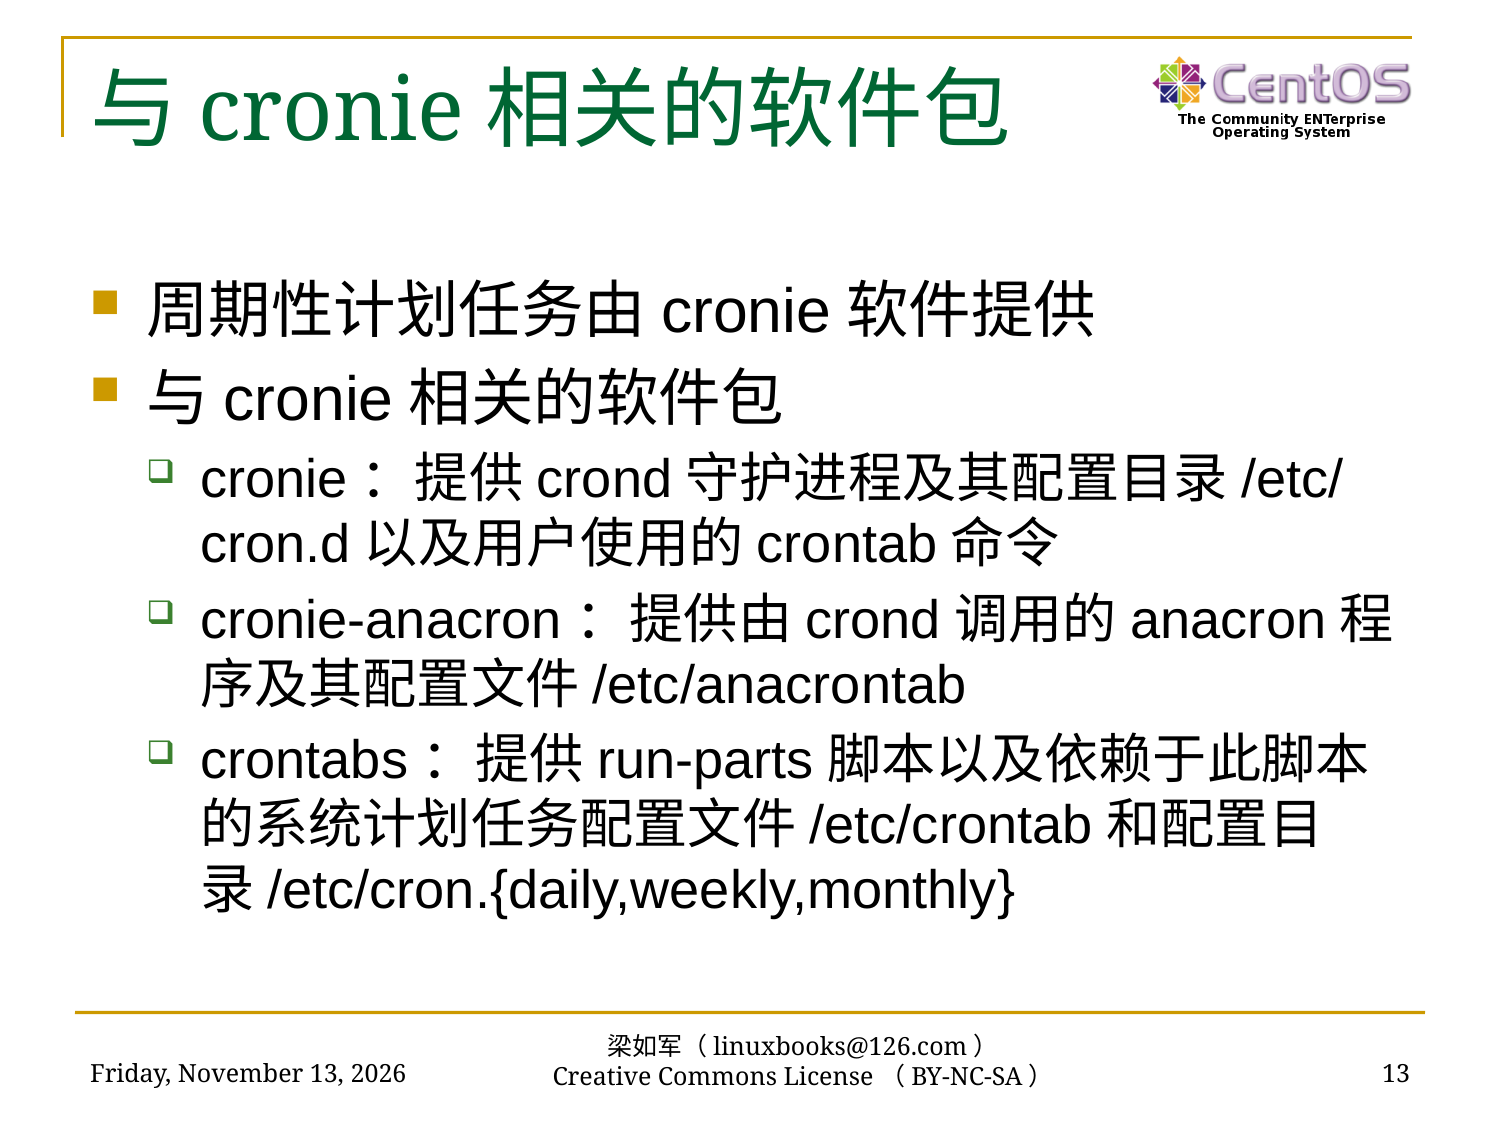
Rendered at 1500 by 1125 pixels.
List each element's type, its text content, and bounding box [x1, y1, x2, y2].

list 周期性计划任务由cronie软件提供 与cronie相关的软件包 cronie：提供crond守护进程及其配置目录/etc/cron.d以及用户使用的crontab命令 cronie-anacron：提供由crond调用的anacron程序及其配置文件/etc/anacrontab crontabs：提供run-parts脚本以及依赖于此脚本的系统计划任务配置文件/etc/crontab和配置目录/etc/cron.{daily,weekly,monthly} [74, 262, 1426, 1006]
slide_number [74, 1023, 426, 1100]
title 与cronie相关的软件包 [74, 45, 1426, 233]
footer 梁如军（linuxbooks@126.com） Creative Commons License（BY-NC-SA） [359, 1022, 1247, 1099]
slide_number 13 [1074, 1023, 1426, 1100]
